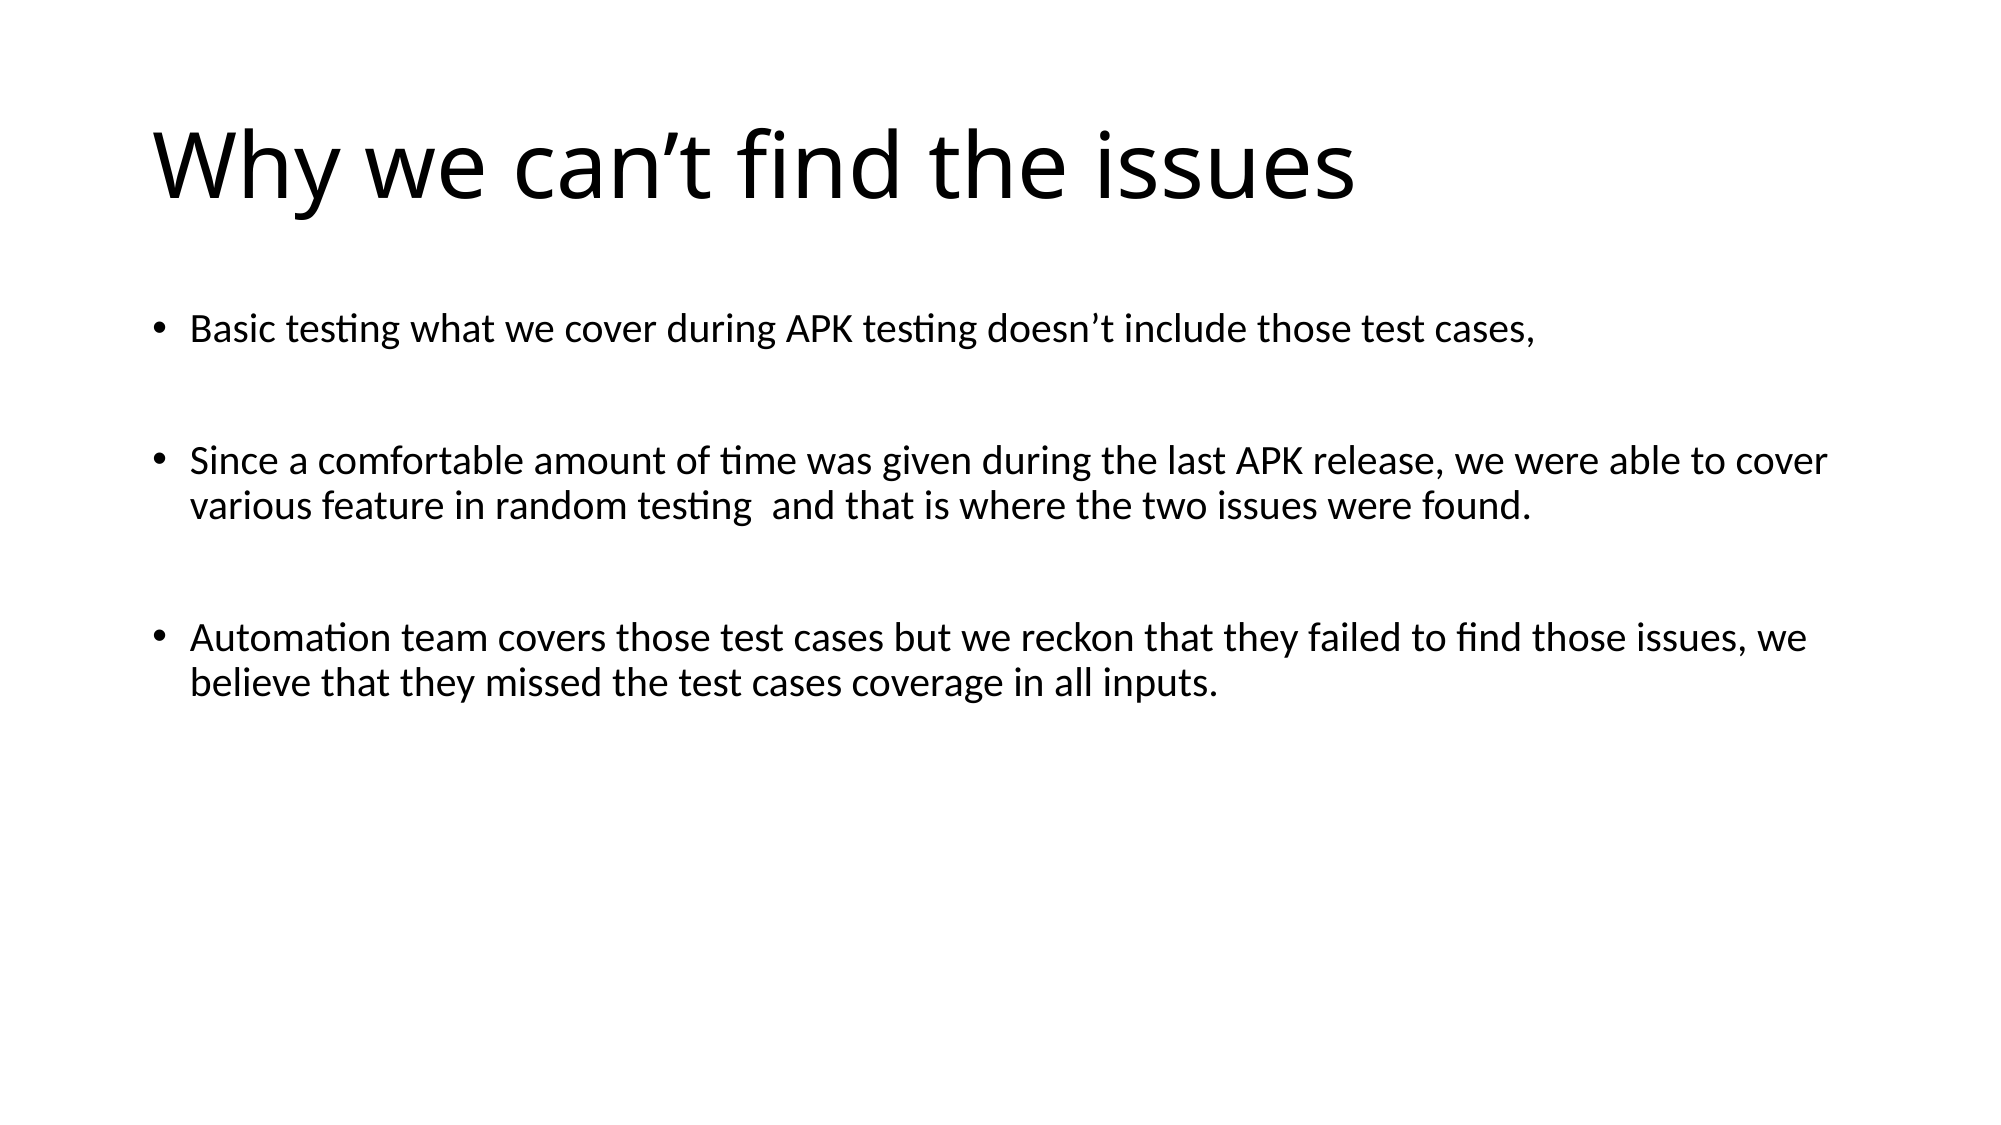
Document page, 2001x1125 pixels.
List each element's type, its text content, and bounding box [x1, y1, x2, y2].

title Why we can’t find the issues [137, 59, 1863, 278]
list Basic testing what we cover during APK testing doesn’t include those test cases, Since a comfortable amount of time was given during the last APK release, we were able to cover various feature in random testing and that is where the two issues were found. Automation team covers those test cases but we reckon that they failed to find those issues, we believe that they missed the test cases coverage in all inputs. [137, 299, 1863, 1014]
